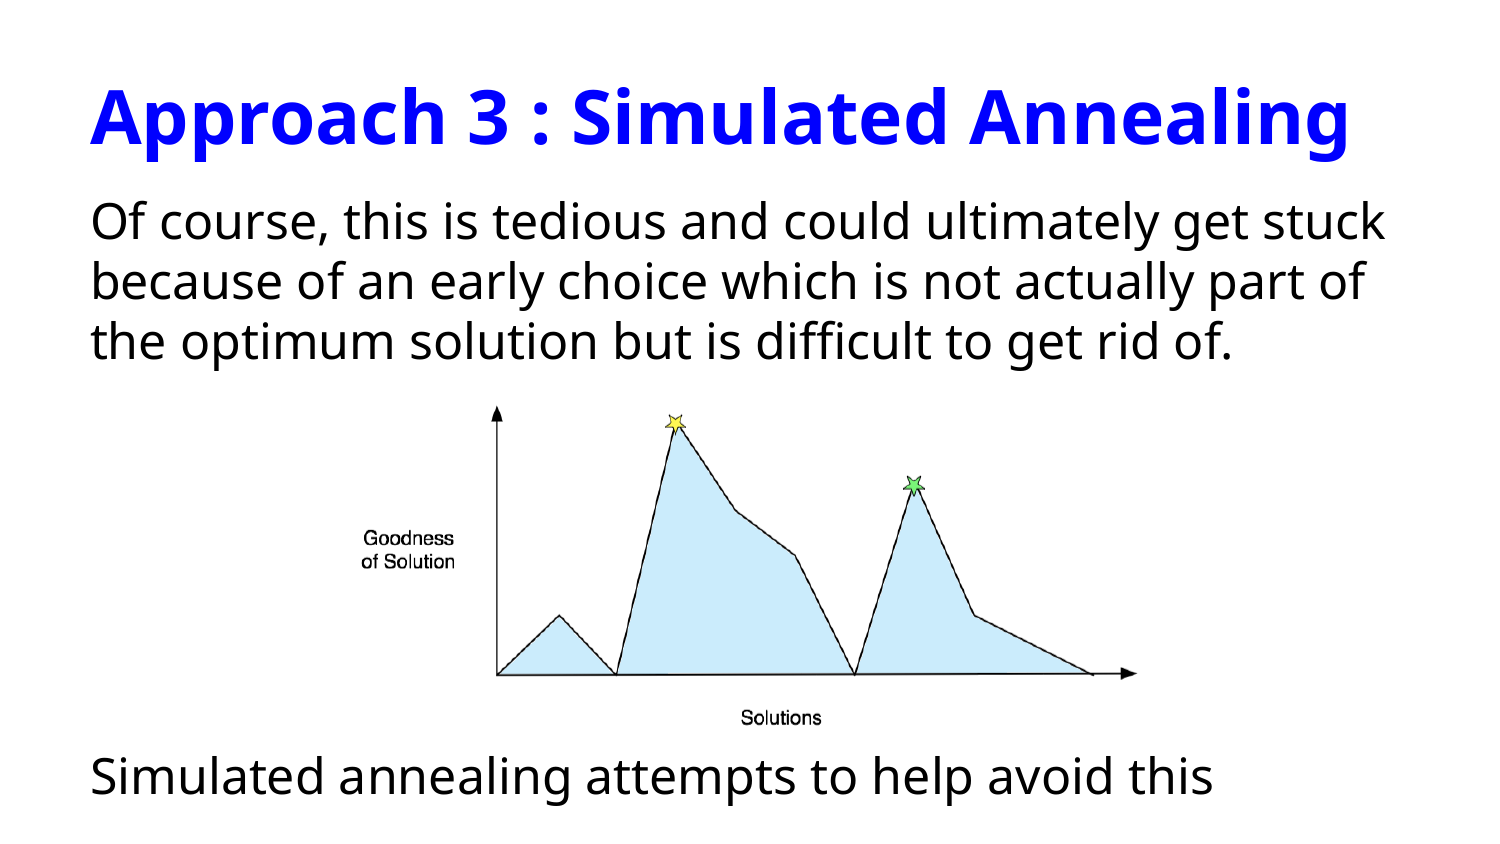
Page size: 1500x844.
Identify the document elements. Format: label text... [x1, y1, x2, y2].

list Of course, this is tedious and could ultimately get stuck because of an early choice which is not actually part of the optimum solution but is difficult to get rid of. Simulated annealing attempts to help avoid this [75, 174, 1425, 786]
title Approach 3 : Simulated Annealing [75, 33, 1425, 174]
picture [357, 392, 1143, 731]
